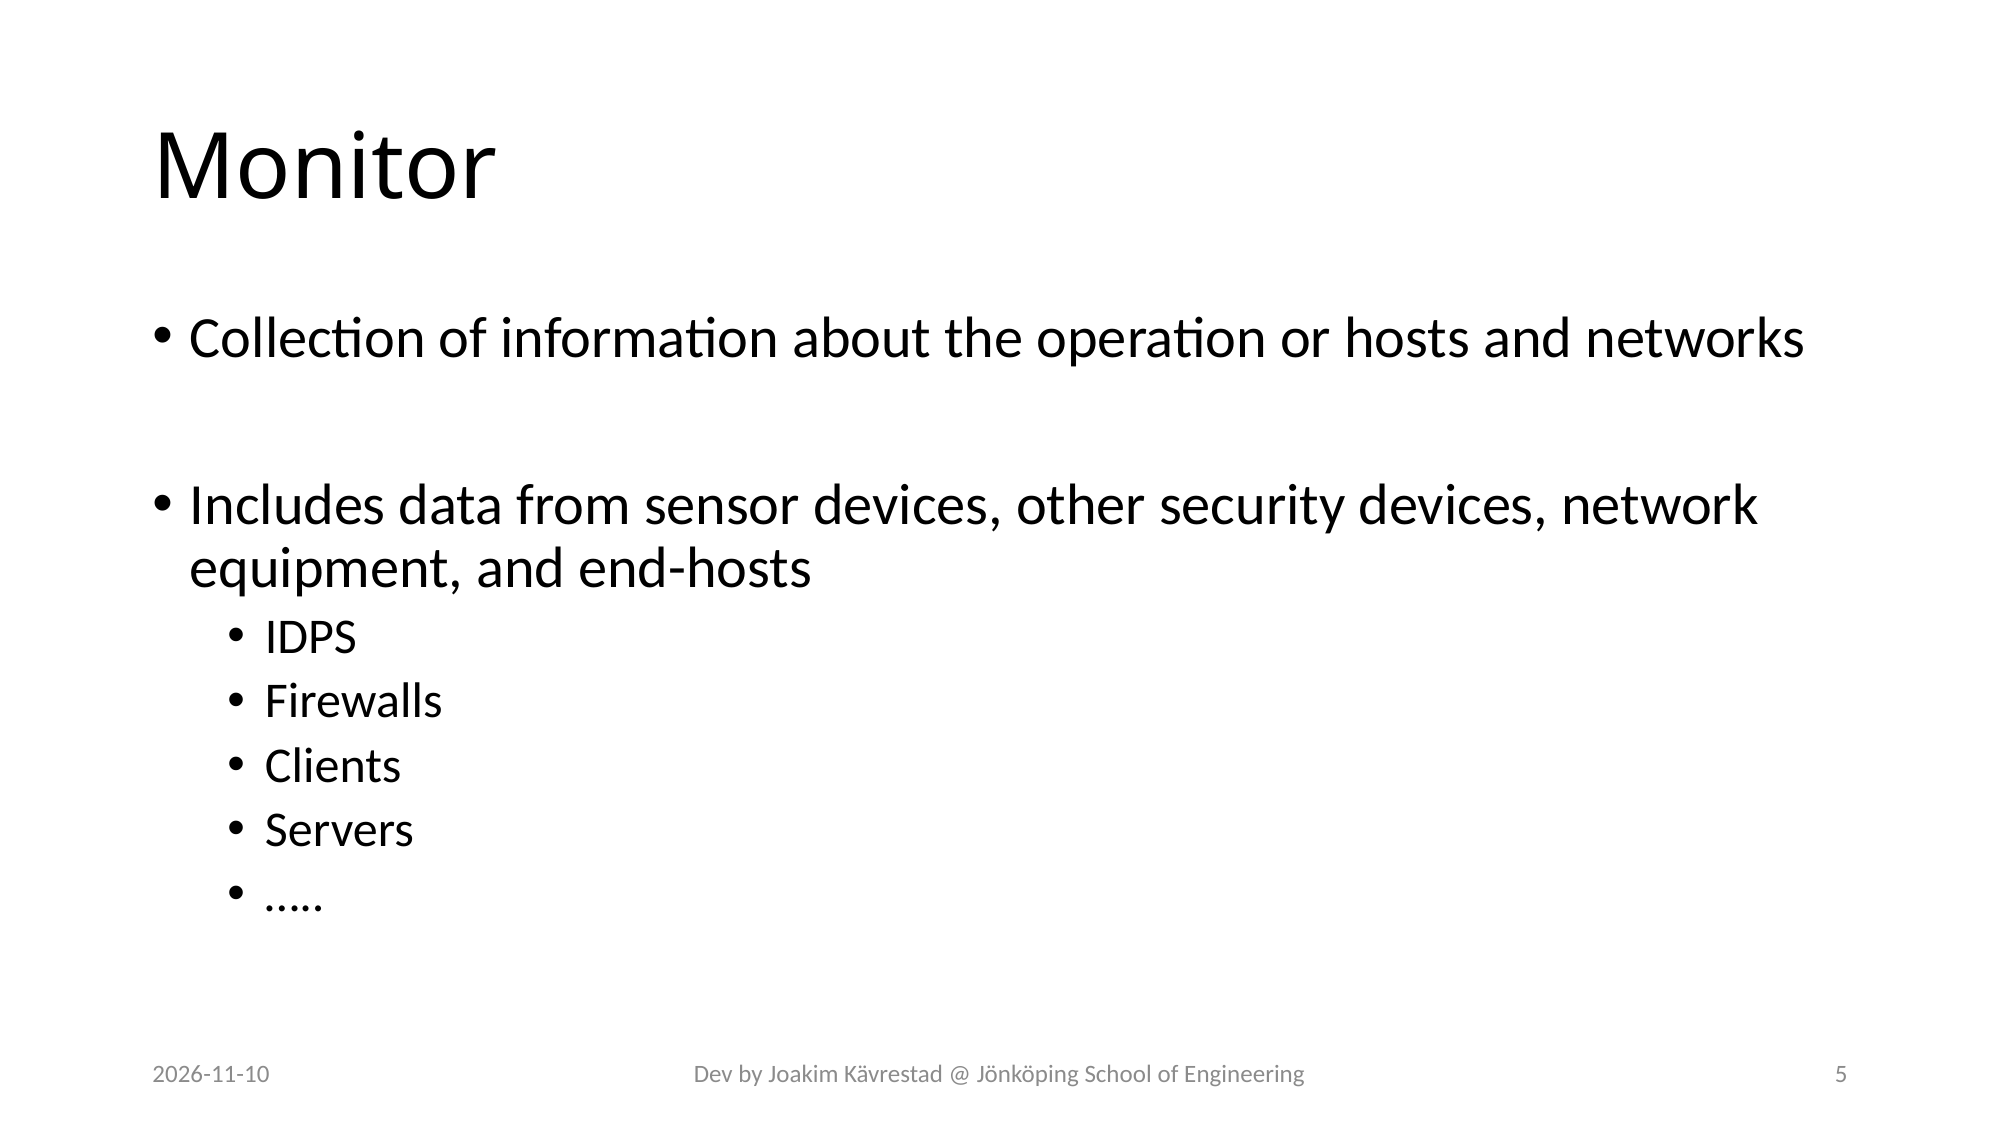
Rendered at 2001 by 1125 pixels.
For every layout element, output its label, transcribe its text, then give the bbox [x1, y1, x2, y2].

slide_number 5 [1412, 1042, 1863, 1103]
footer Dev by Joakim Kävrestad @ Jönköping School of Engineering [662, 1042, 1338, 1103]
list Collection of information about the operation or hosts and networks Includes data from sensor devices, other security devices, network equipment, and end-hosts IDPS Firewalls Clients Servers ….. [137, 299, 1863, 1014]
title Monitor [137, 59, 1863, 278]
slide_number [137, 1042, 588, 1103]
